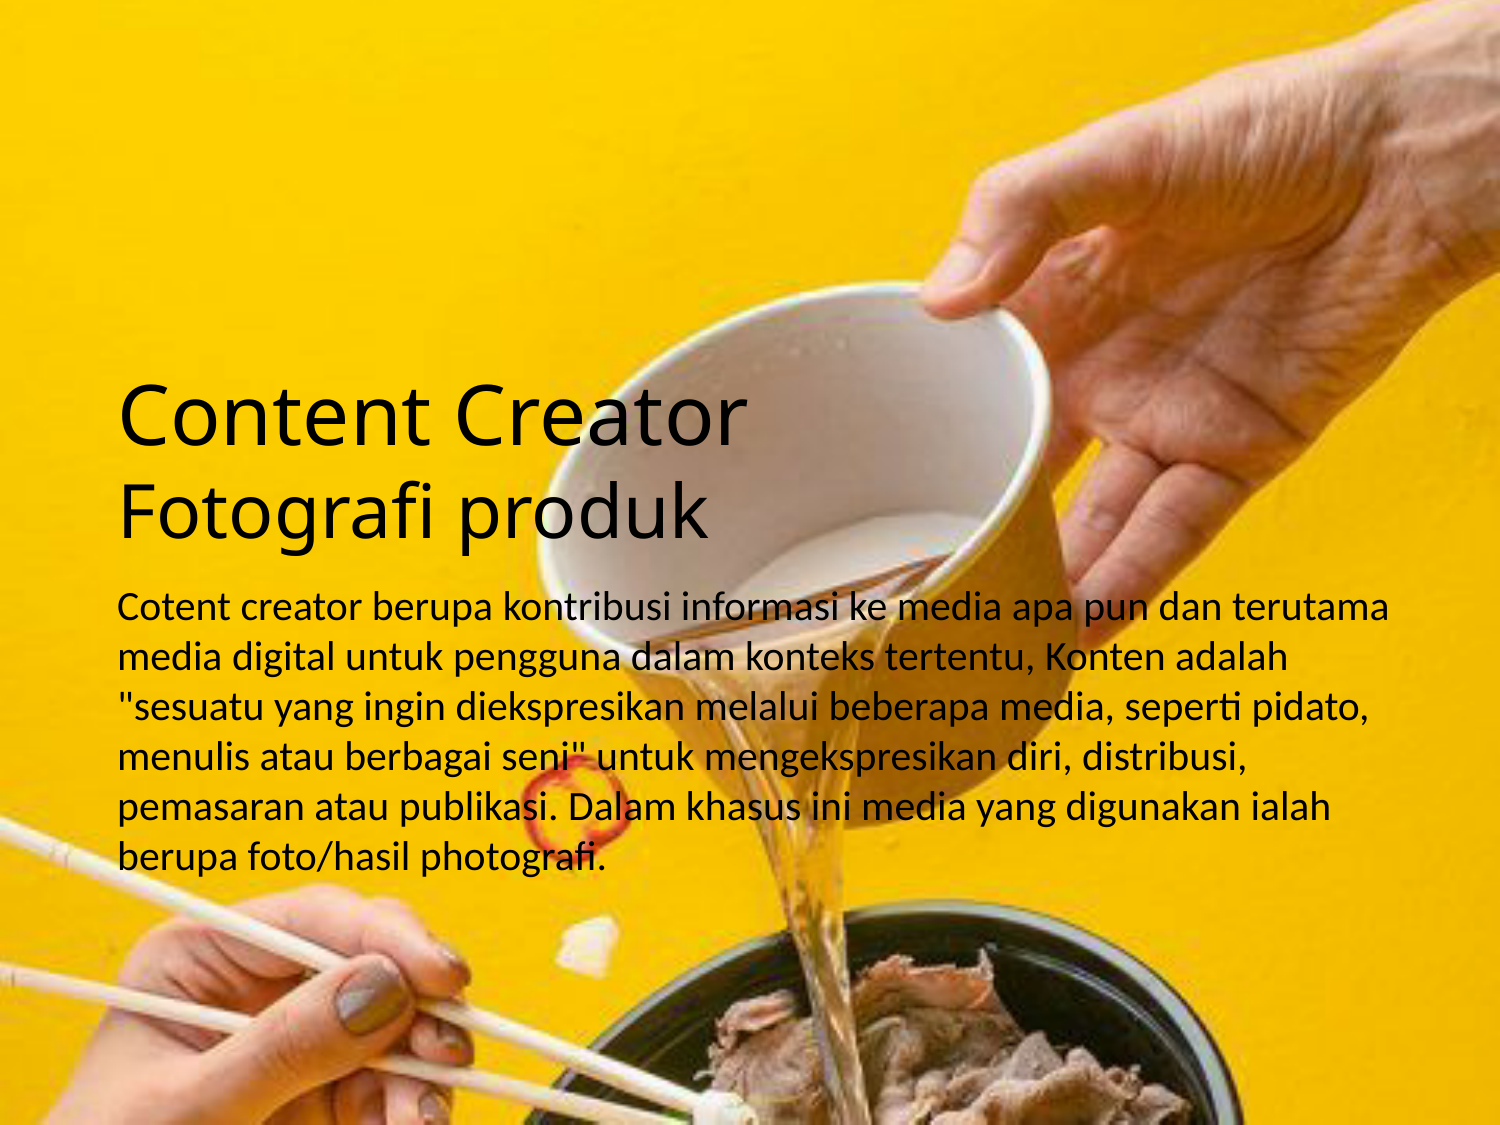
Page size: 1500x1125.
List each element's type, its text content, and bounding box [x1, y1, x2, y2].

text_box Fotografi produk [102, 456, 1048, 562]
picture [0, 0, 1500, 1125]
title Content Creator [102, 0, 1397, 571]
text_box Cotent creator berupa kontribusi informasi ke media apa pun dan terutama media digital untuk pengguna dalam konteks tertentu, Konten adalah "sesuatu yang ingin diekspresikan melalui beberapa media, seperti pidato, menulis atau berbagai seni" untuk mengekspresikan diri, distribusi, pemasaran atau publikasi. Dalam khasus ini media yang digunakan ialah berupa foto/hasil photografi. [102, 571, 1420, 887]
